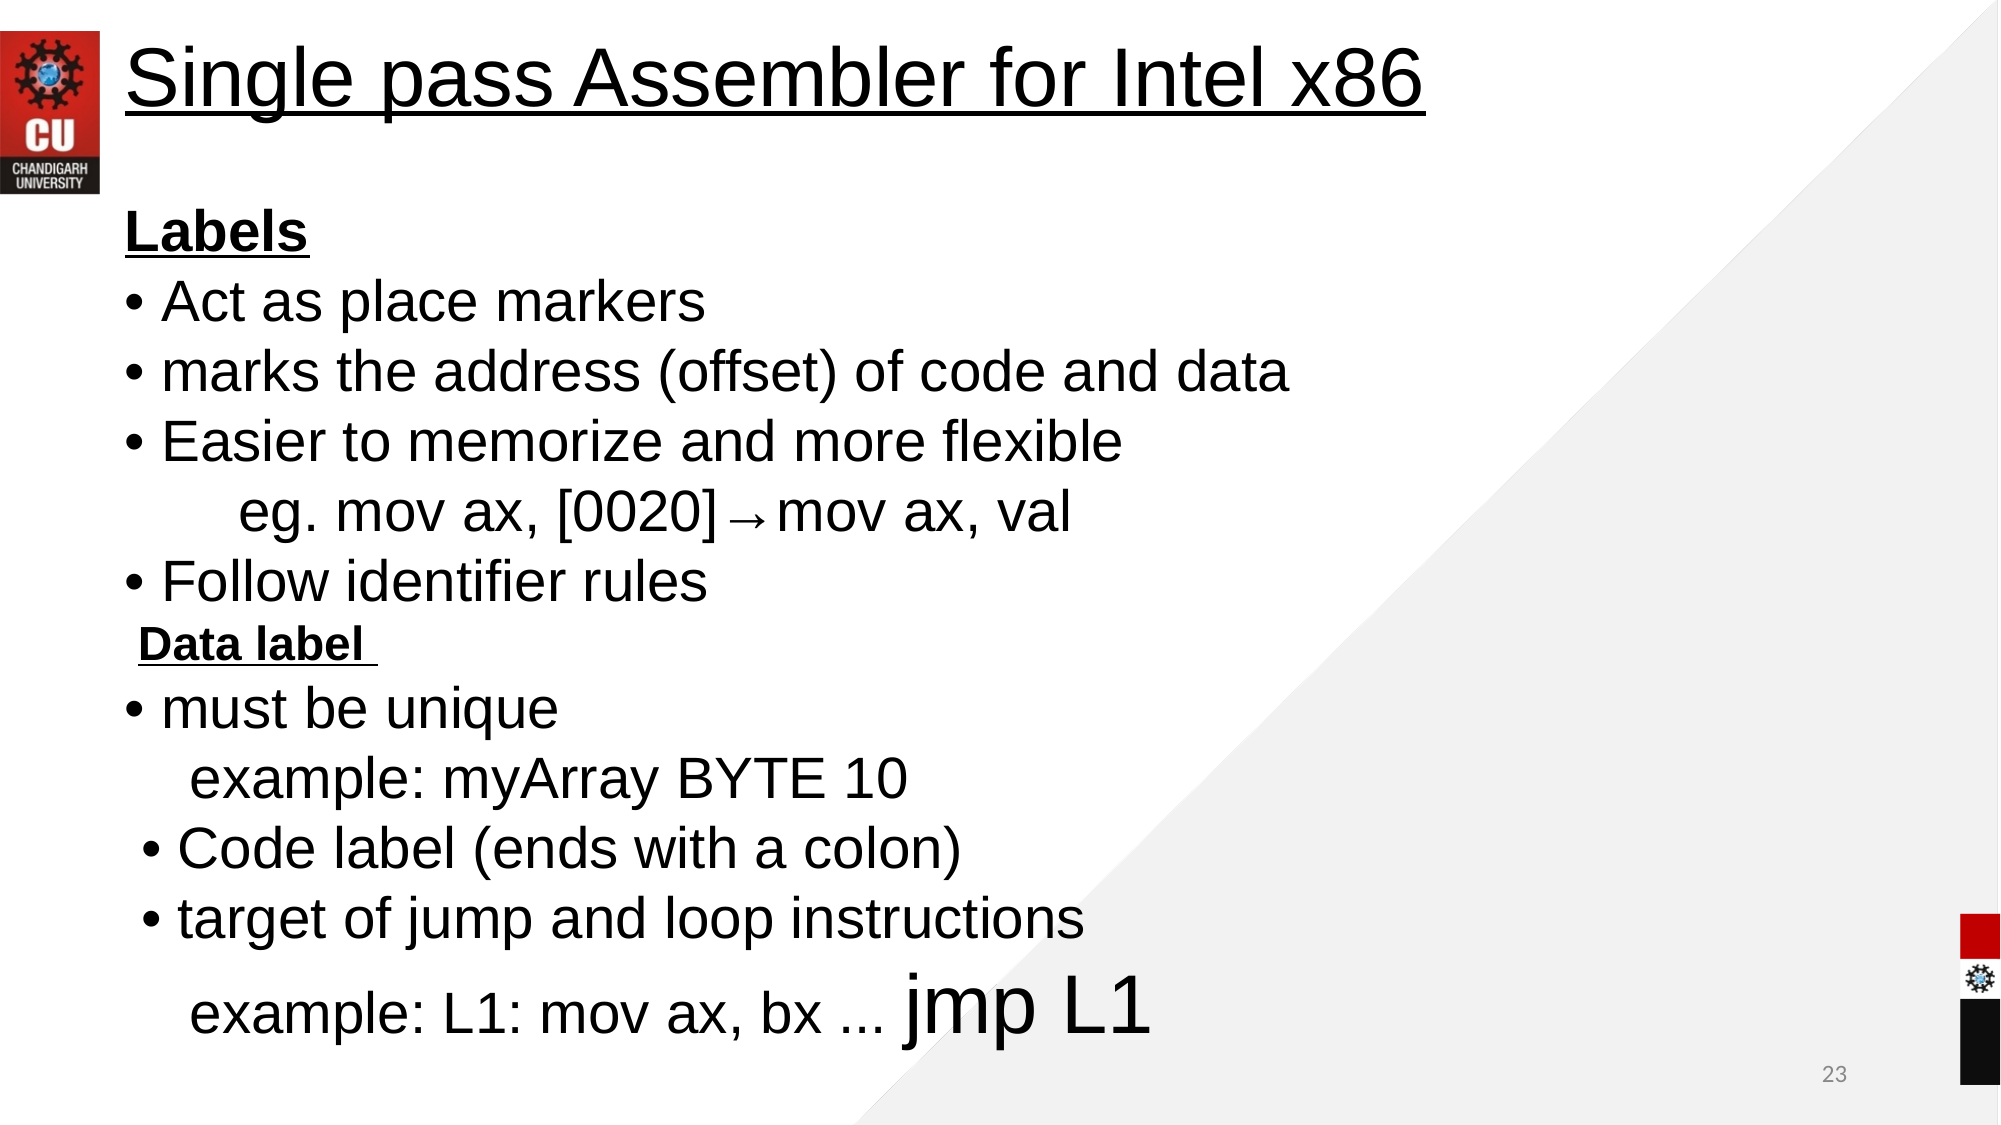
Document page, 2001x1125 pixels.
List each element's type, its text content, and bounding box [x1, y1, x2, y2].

picture [0, 0, 2001, 1125]
text_box Single pass Assembler for Intel x86 Labels • Act as place markers • marks the address (offset) of code and data • Easier to memorize and more flexible eg. mov ax, [0020]→mov ax, val • Follow identifier rules Data label • must be unique example: myArray BYTE 10 • Code label (ends with a colon) • target of jump and loop instructions example: L1: mov ax, bx ... jmp L1 [109, 15, 2000, 1125]
